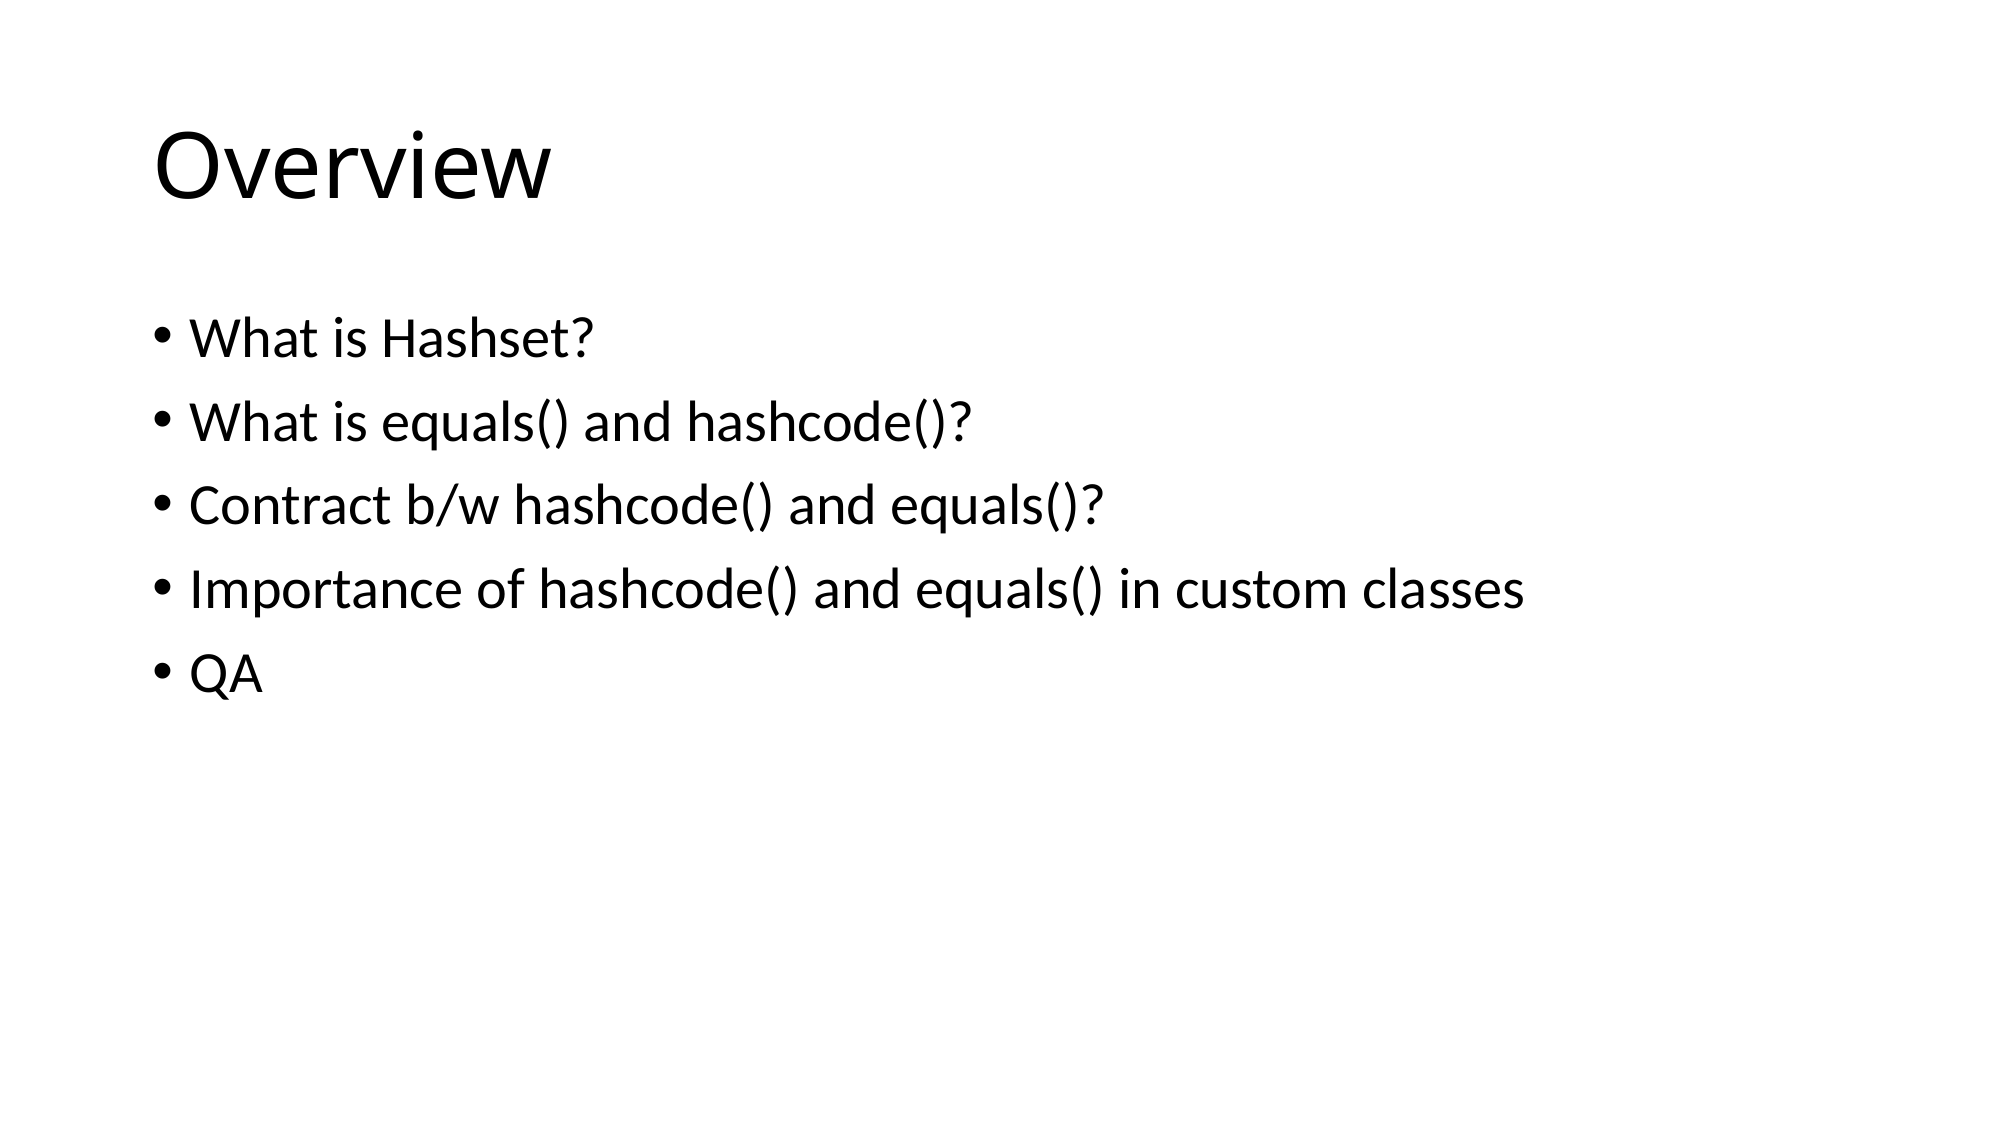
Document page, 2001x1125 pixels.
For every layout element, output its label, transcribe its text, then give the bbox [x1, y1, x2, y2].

list What is Hashset? What is equals() and hashcode()? Contract b/w hashcode() and equals()? Importance of hashcode() and equals() in custom classes QA [137, 299, 1863, 1014]
title Overview [137, 59, 1863, 278]
